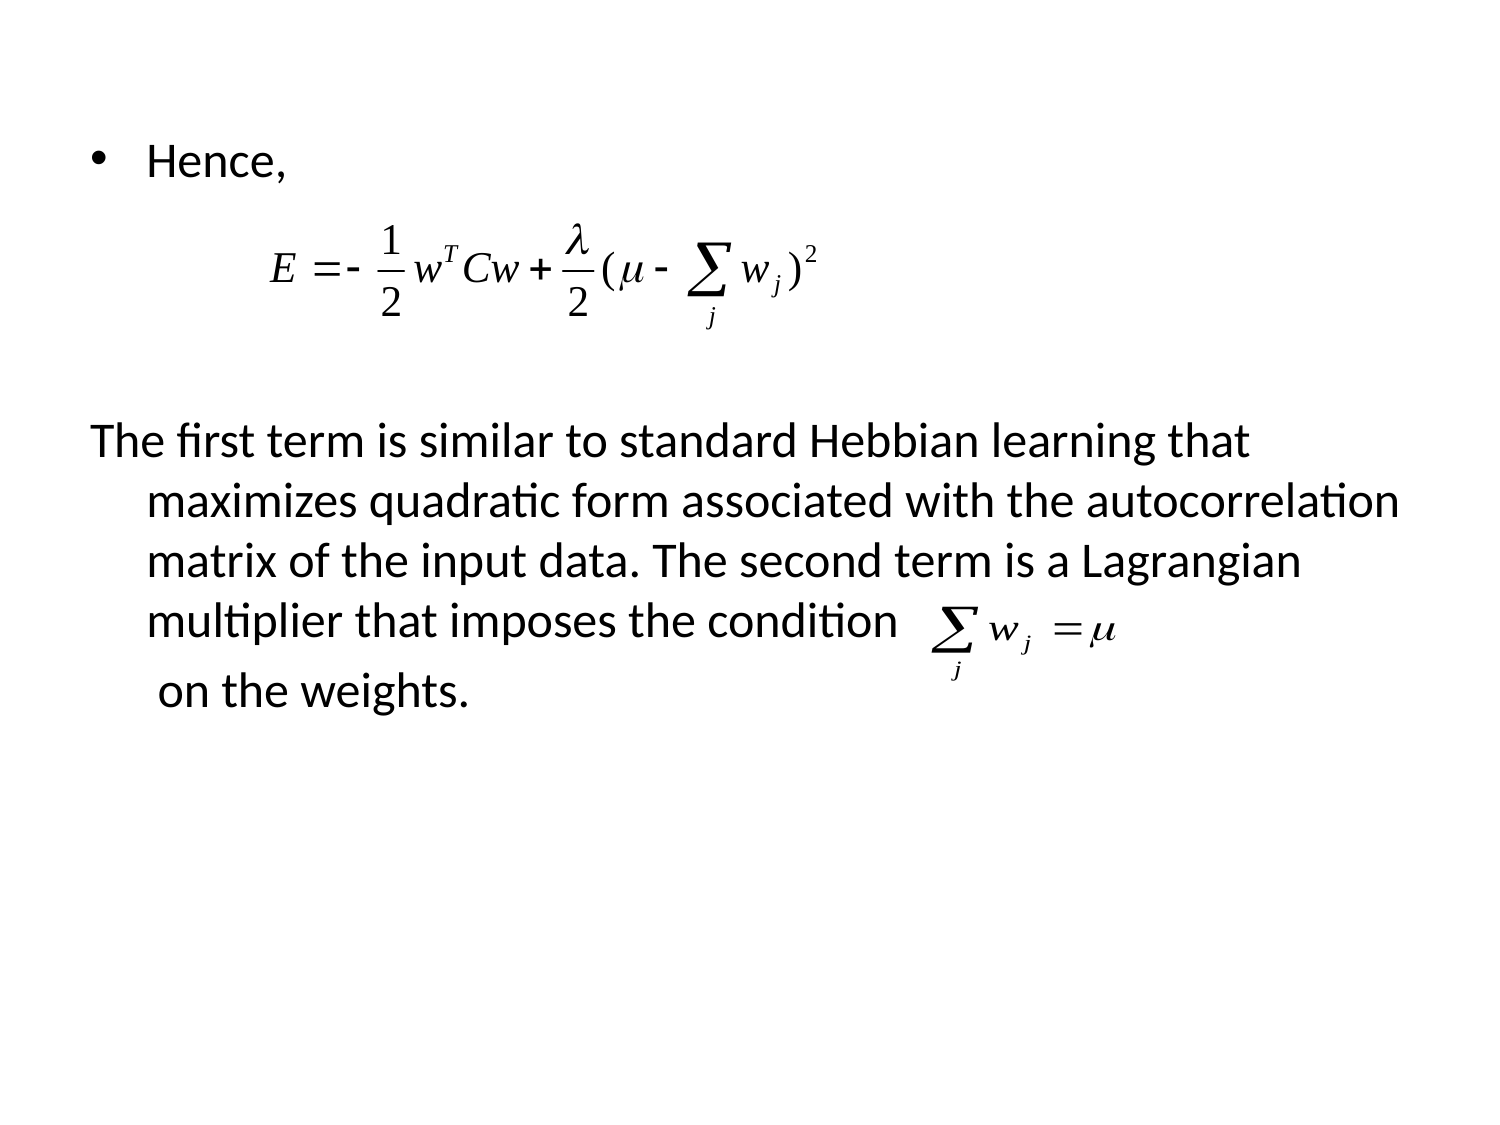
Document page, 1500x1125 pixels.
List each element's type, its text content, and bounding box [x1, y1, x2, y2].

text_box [262, 212, 826, 337]
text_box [924, 599, 1126, 688]
list Hence, The first term is similar to standard Hebbian learning that maximizes quadratic form associated with the autocorrelation matrix of the input data. The second term is a Lagrangian multiplier that imposes the condition on the weights. [75, 50, 1425, 1005]
